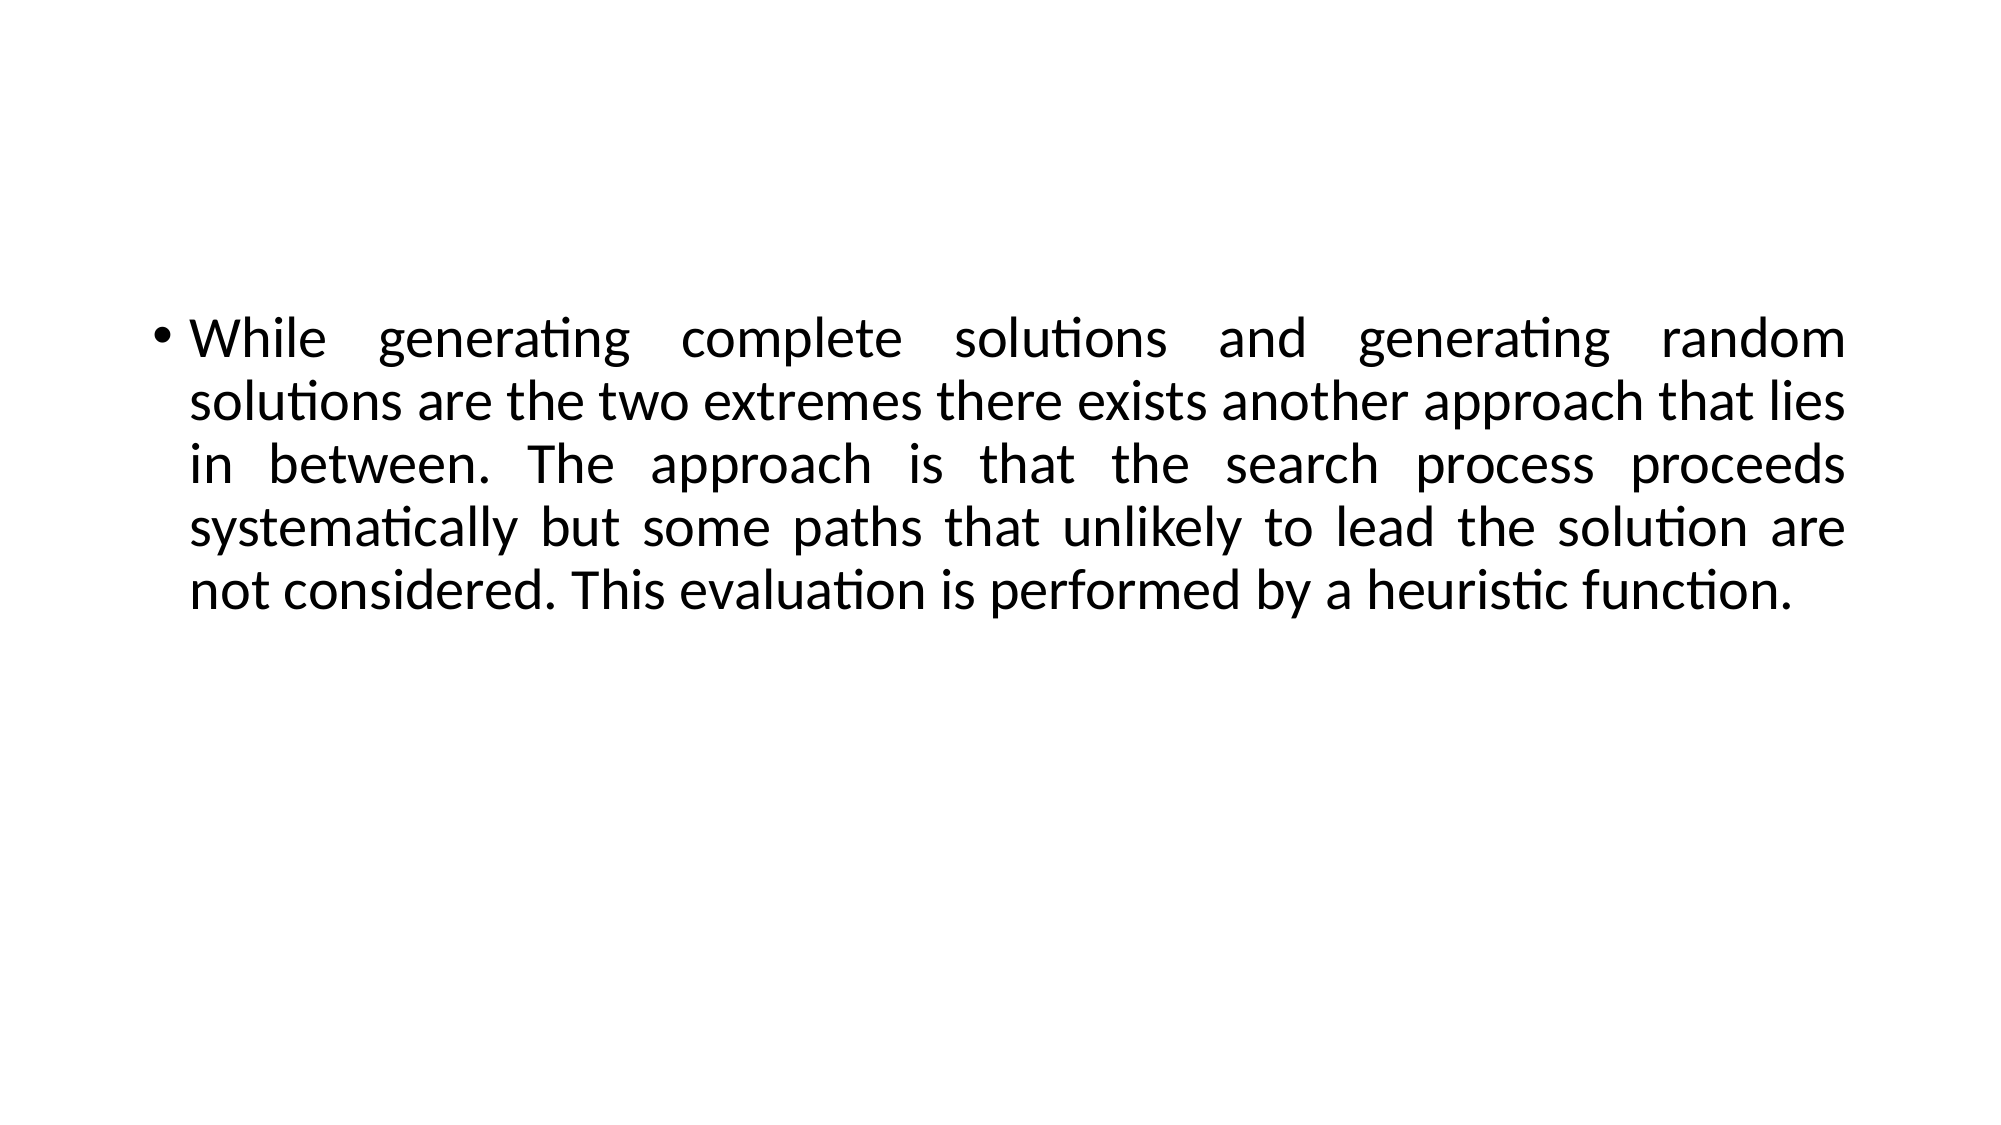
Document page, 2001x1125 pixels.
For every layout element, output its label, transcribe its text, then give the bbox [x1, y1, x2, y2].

list While generating complete solutions and generating random solutions are the two extremes there exists another approach that lies in between. The approach is that the search process proceeds systematically but some paths that unlikely to lead the solution are not considered. This evaluation is performed by a heuristic function. [137, 299, 1863, 1014]
